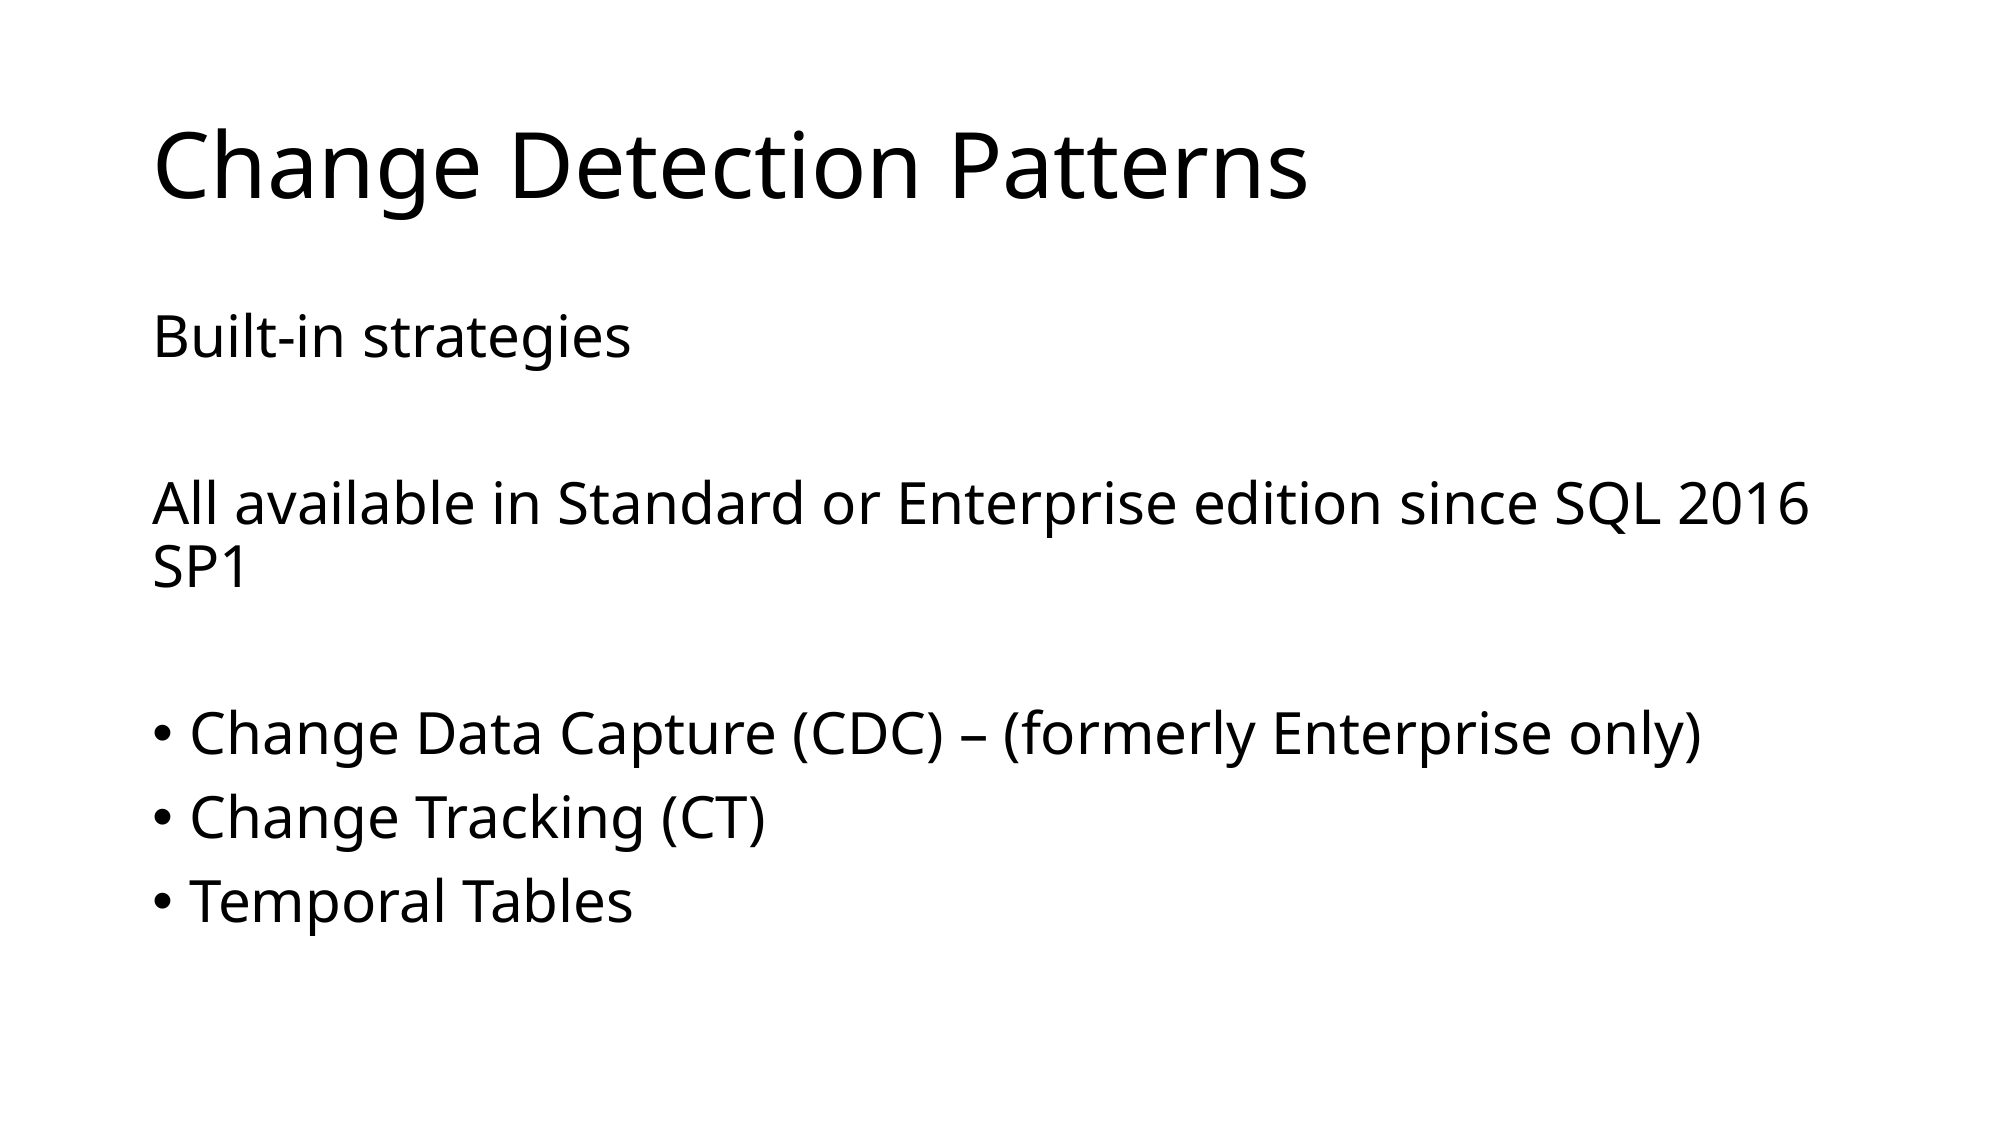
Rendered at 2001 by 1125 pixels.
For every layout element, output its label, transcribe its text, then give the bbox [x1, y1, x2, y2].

list Built-in strategies All available in Standard or Enterprise edition since SQL 2016 SP1 Change Data Capture (CDC) – (formerly Enterprise only) Change Tracking (CT) Temporal Tables [137, 299, 1863, 1014]
title Change Detection Patterns [137, 59, 1863, 278]
